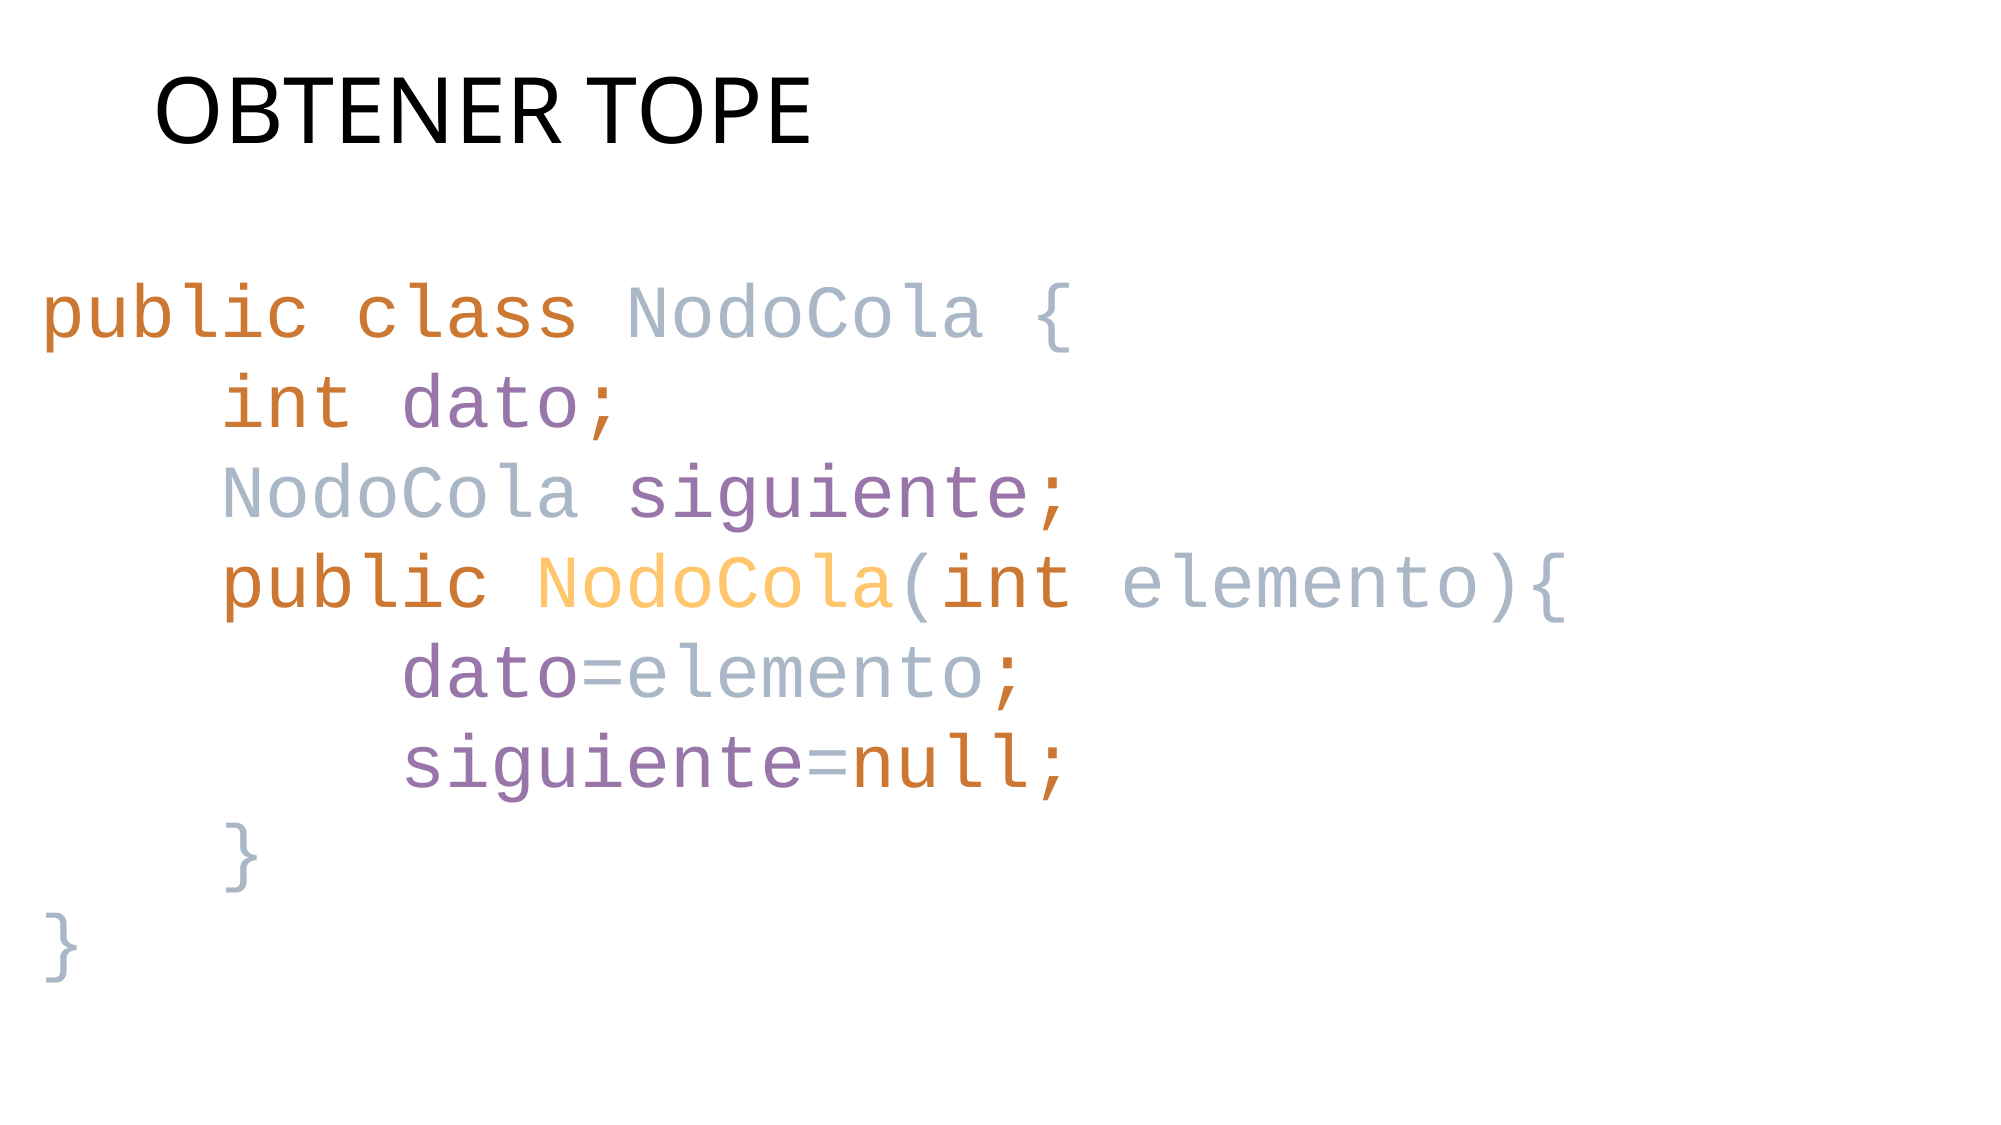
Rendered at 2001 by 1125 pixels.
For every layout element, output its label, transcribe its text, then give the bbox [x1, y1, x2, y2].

text_box public class NodoCola { int dato; NodoCola siguiente; public NodoCola(int elemento){ dato=elemento; siguiente=null; } } [24, 254, 1587, 991]
title OBTENER TOPE [137, 5, 1863, 223]
